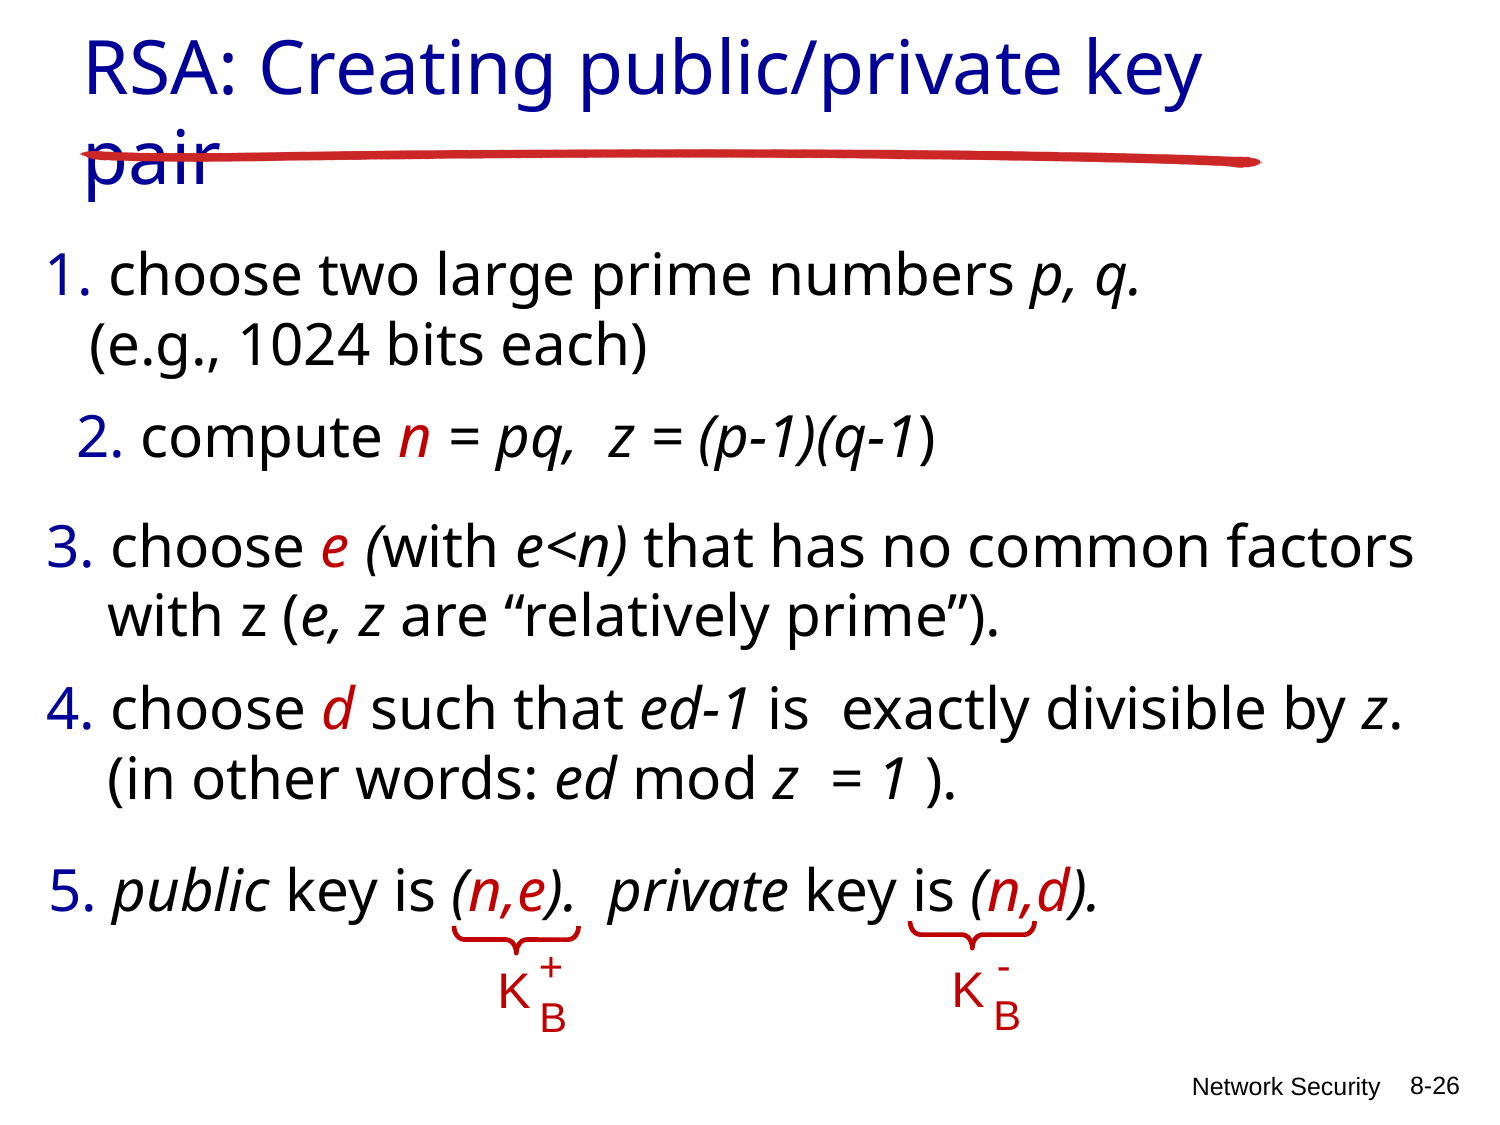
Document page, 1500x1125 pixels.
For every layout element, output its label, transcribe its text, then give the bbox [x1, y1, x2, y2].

text_box 5. public key is (n,e). private key is (n,d). [33, 845, 1117, 931]
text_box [481, 932, 583, 1049]
footer Network Security [762, 1062, 1397, 1114]
text_box 2. compute n = pq, z = (p-1)(q-1) [61, 391, 951, 477]
text_box 4. choose d such that ed-1 is exactly divisible by z. (in other words: ed mod z = 1 ). [31, 663, 1419, 819]
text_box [935, 930, 1037, 1048]
title RSA: Creating public/private key pair [67, 15, 1344, 204]
text_box 3. choose e (with e<n) that has no common factors with z (e, z are “relatively prime”). [31, 501, 1431, 656]
text_box [909, 921, 1035, 935]
text_box [453, 926, 579, 940]
text_box 1. choose two large prime numbers p, q. (e.g., 1024 bits each) [29, 229, 1174, 385]
picture [74, 144, 1275, 173]
